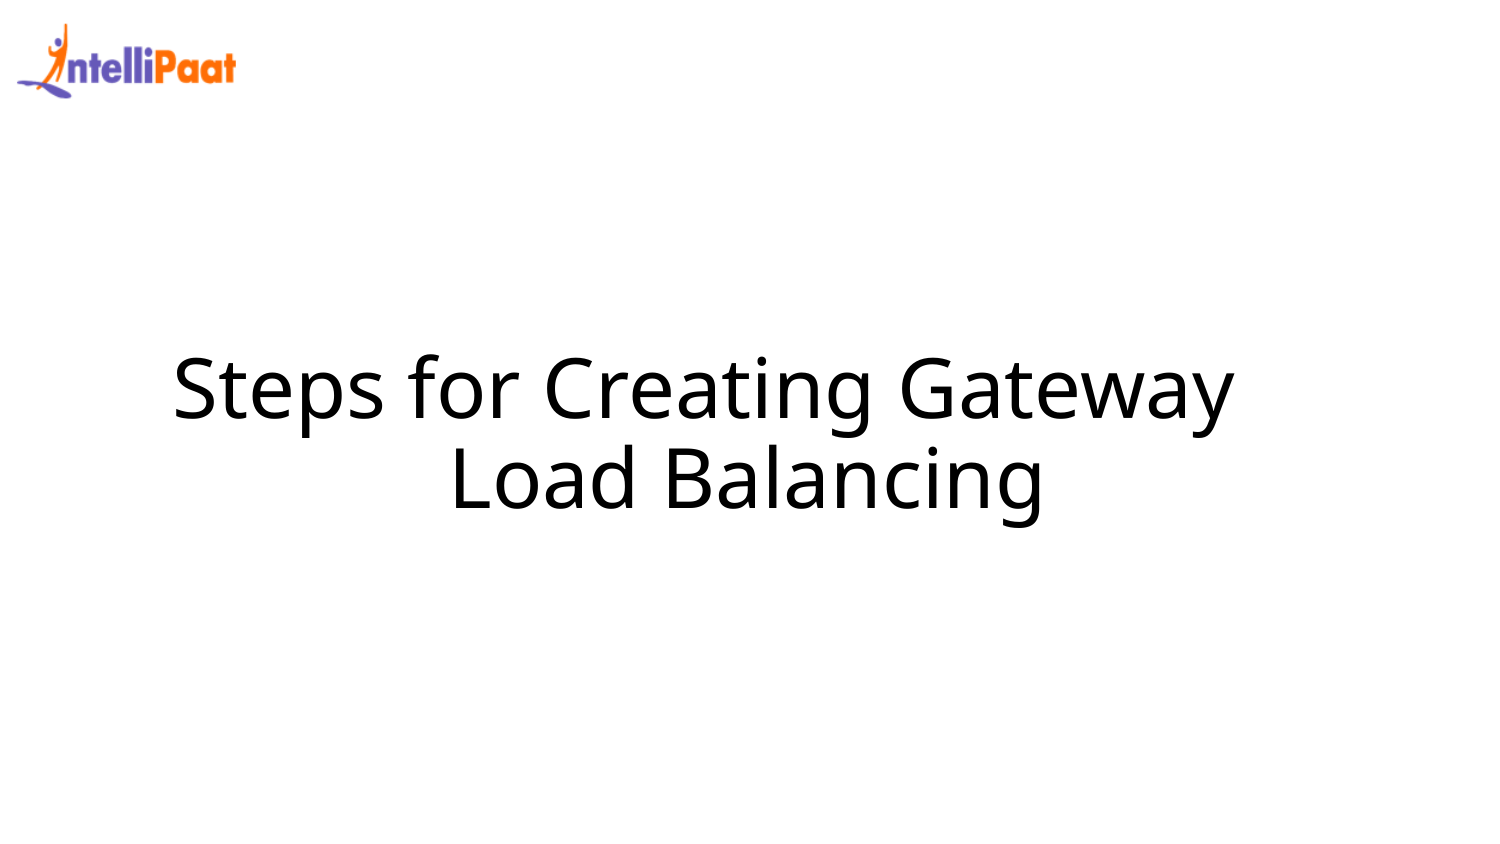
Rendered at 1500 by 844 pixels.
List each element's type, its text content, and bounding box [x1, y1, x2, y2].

text_box Steps for Creating Gateway Load Balancing [39, 273, 1478, 538]
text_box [3, 3, 1500, 264]
